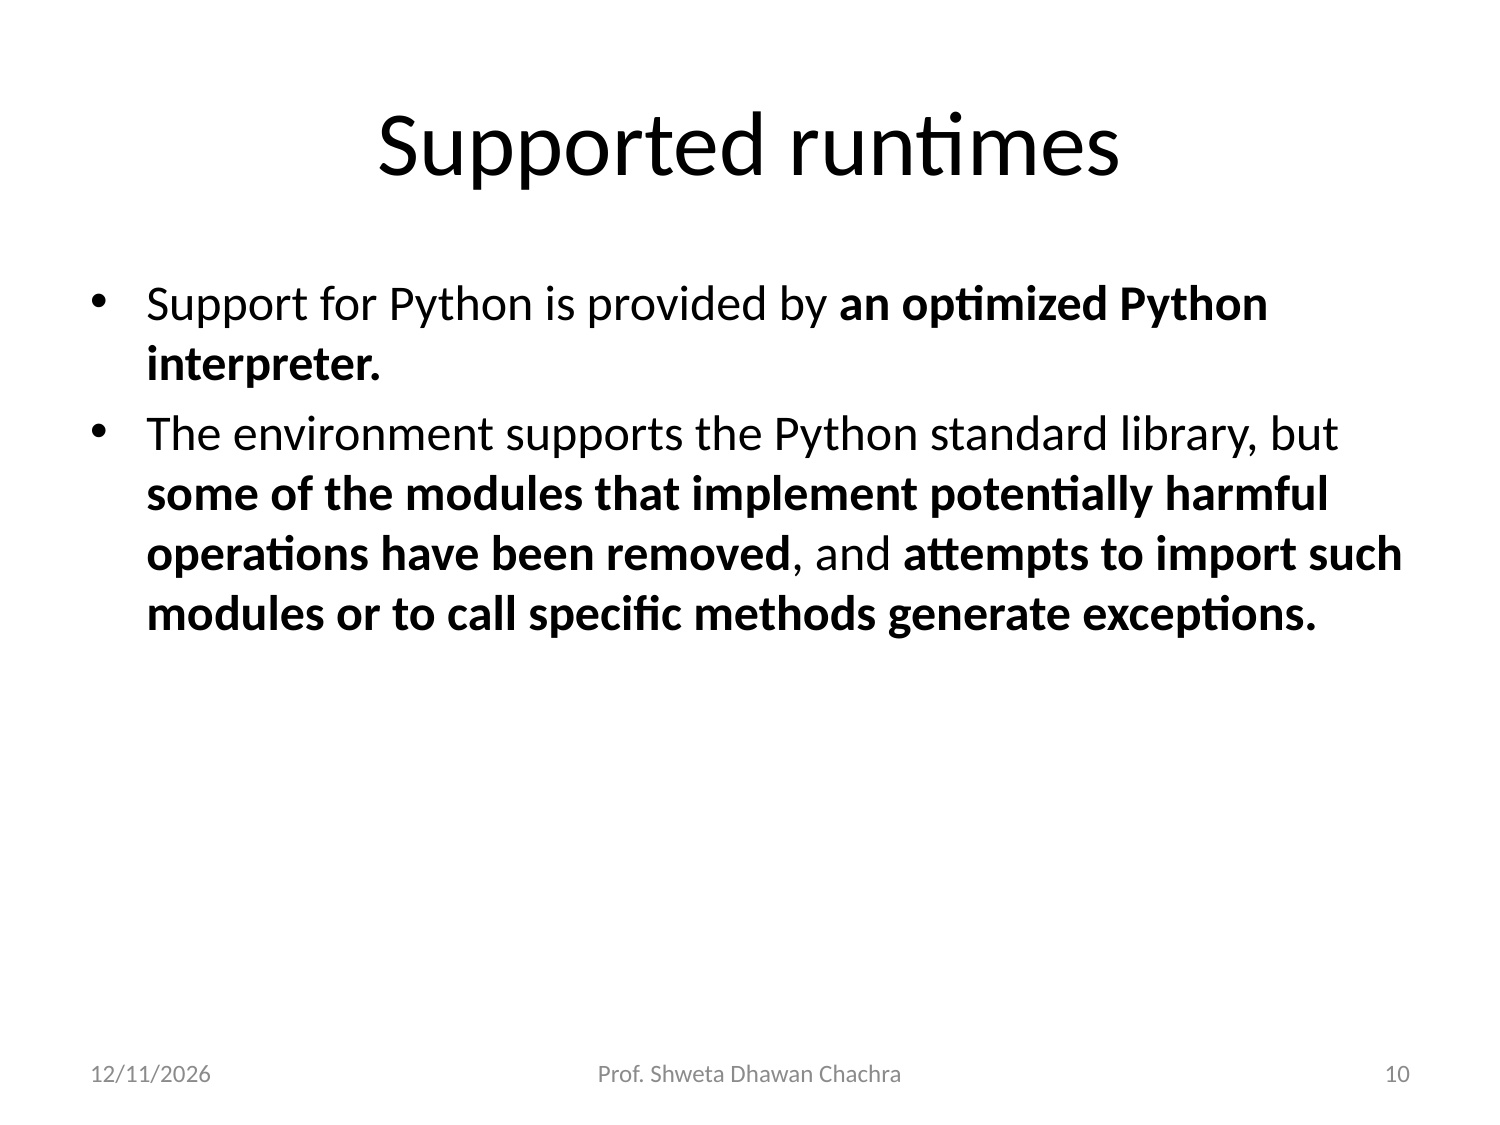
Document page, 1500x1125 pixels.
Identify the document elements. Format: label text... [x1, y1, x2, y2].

footer Prof. Shweta Dhawan Chachra [512, 1042, 988, 1103]
slide_number 10 [1074, 1042, 1425, 1103]
title Supported runtimes [75, 45, 1425, 233]
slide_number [75, 1042, 425, 1103]
list Support for Python is provided by an optimized Python interpreter. The environment supports the Python standard library, but some of the modules that implement potentially harmful operations have been removed, and attempts to import such modules or to call specific methods generate exceptions. [75, 262, 1425, 1005]
